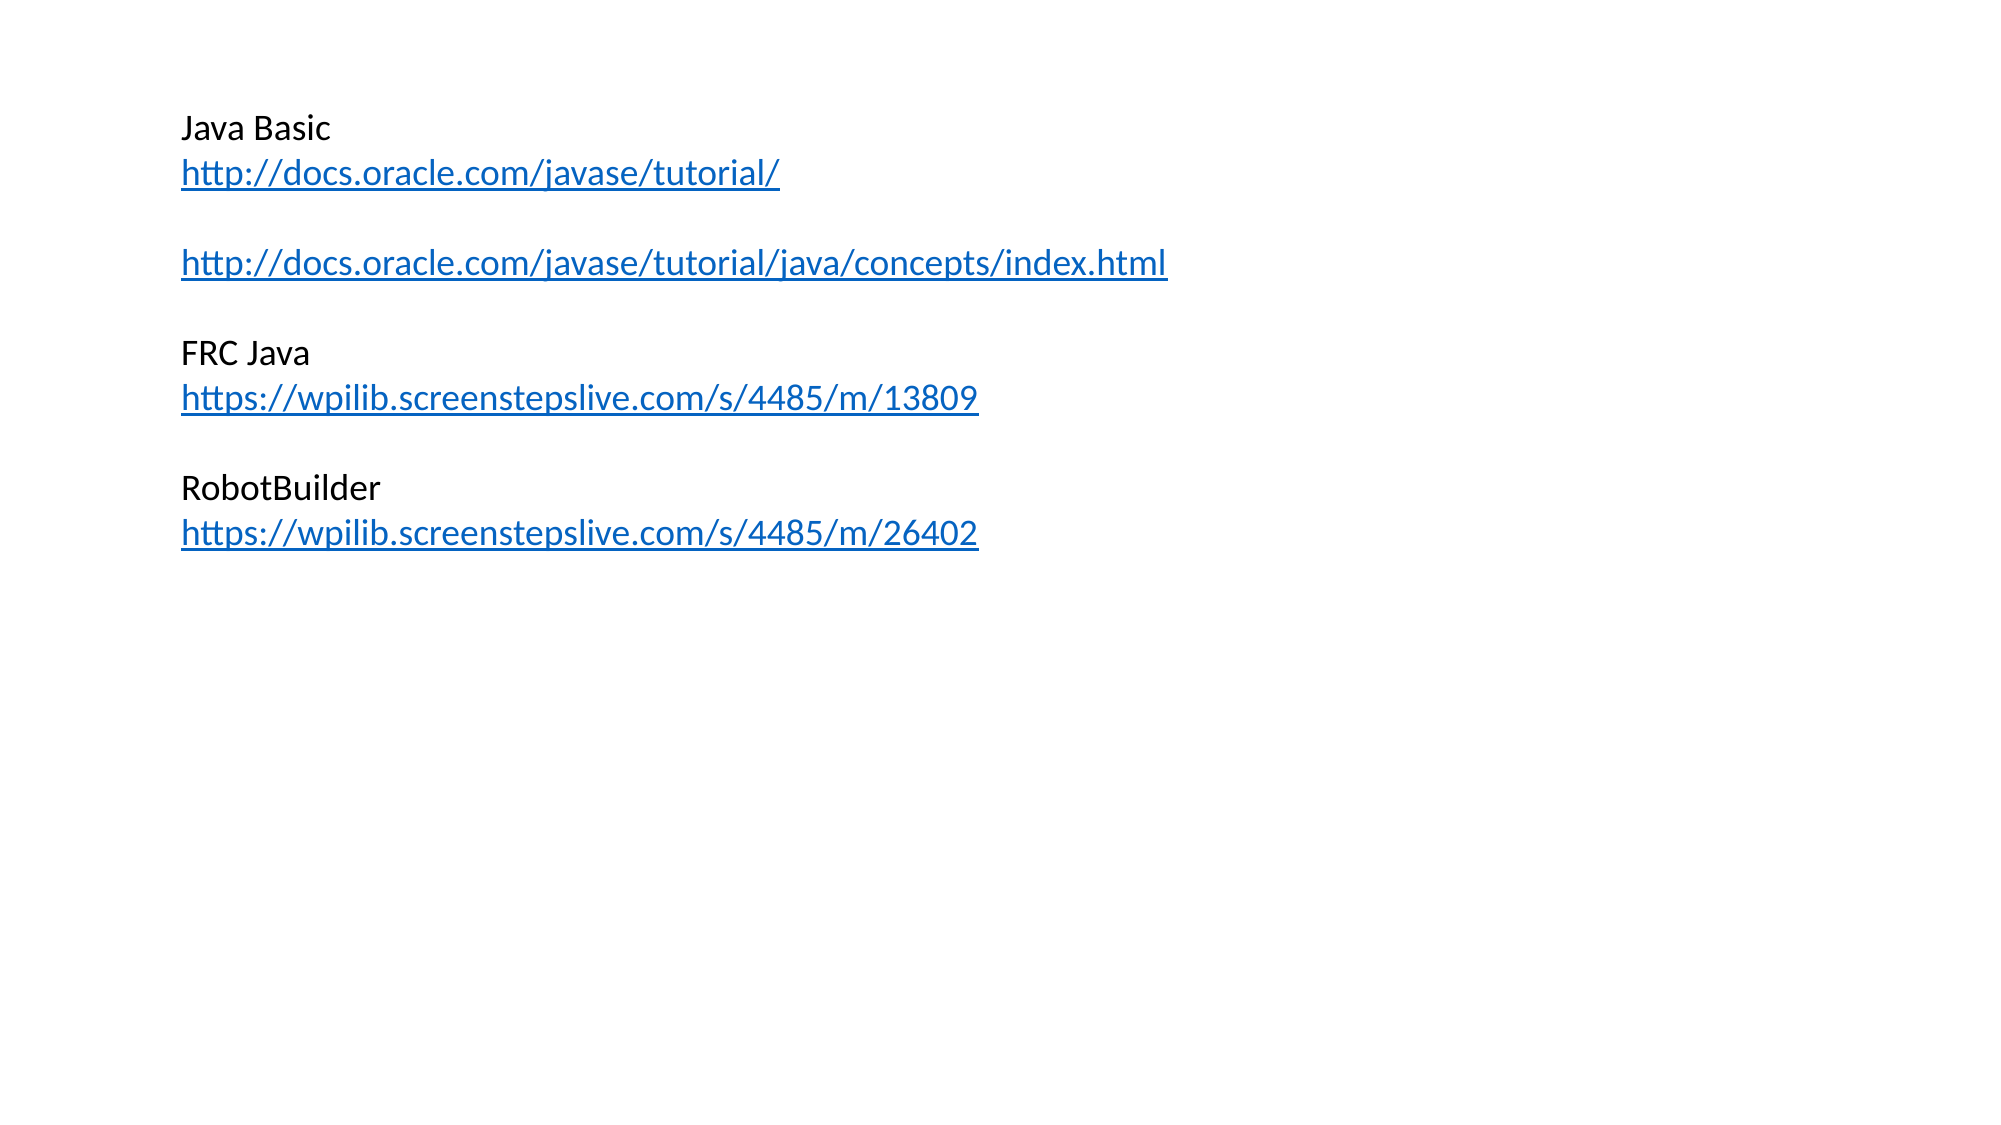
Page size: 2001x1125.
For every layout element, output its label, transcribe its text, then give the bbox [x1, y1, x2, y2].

text_box Java Basic http://docs.oracle.com/javase/tutorial/ http://docs.oracle.com/javase/tutorial/java/concepts/index.html FRC Java https://wpilib.screenstepslive.com/s/4485/m/13809 RobotBuilder https://wpilib.screenstepslive.com/s/4485/m/26402 [166, 95, 1183, 606]
